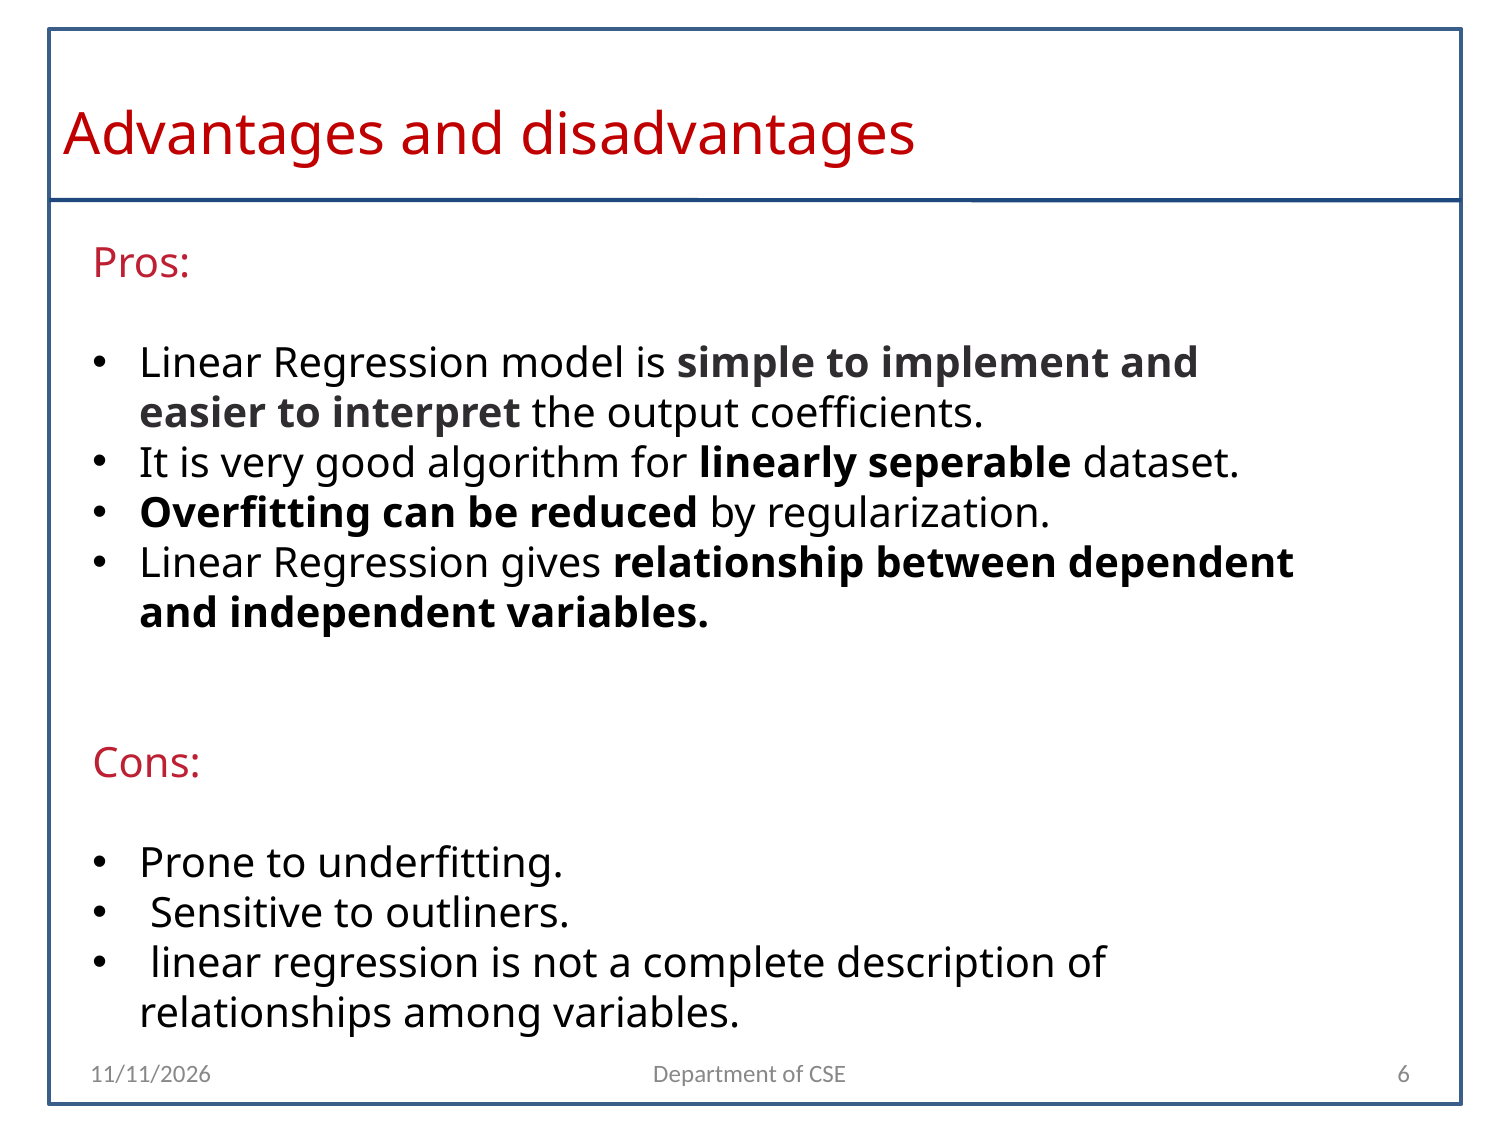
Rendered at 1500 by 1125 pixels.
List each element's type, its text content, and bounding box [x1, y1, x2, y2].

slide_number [75, 1042, 425, 1103]
title Advantages and disadvantages [49, 37, 1399, 225]
text_box Pros: Linear Regression model is simple to implement and easier to interpret the output coefficients. It is very good algorithm for linearly seperable dataset. Overfitting can be reduced by regularization. Linear Regression gives relationship between dependent and independent variables. Cons: Prone to underfitting. Sensitive to outliners. linear regression is not a complete description of relationships among variables. [77, 228, 1317, 1044]
footer Department of CSE [512, 1044, 988, 1103]
slide_number 6 [1074, 1042, 1425, 1103]
